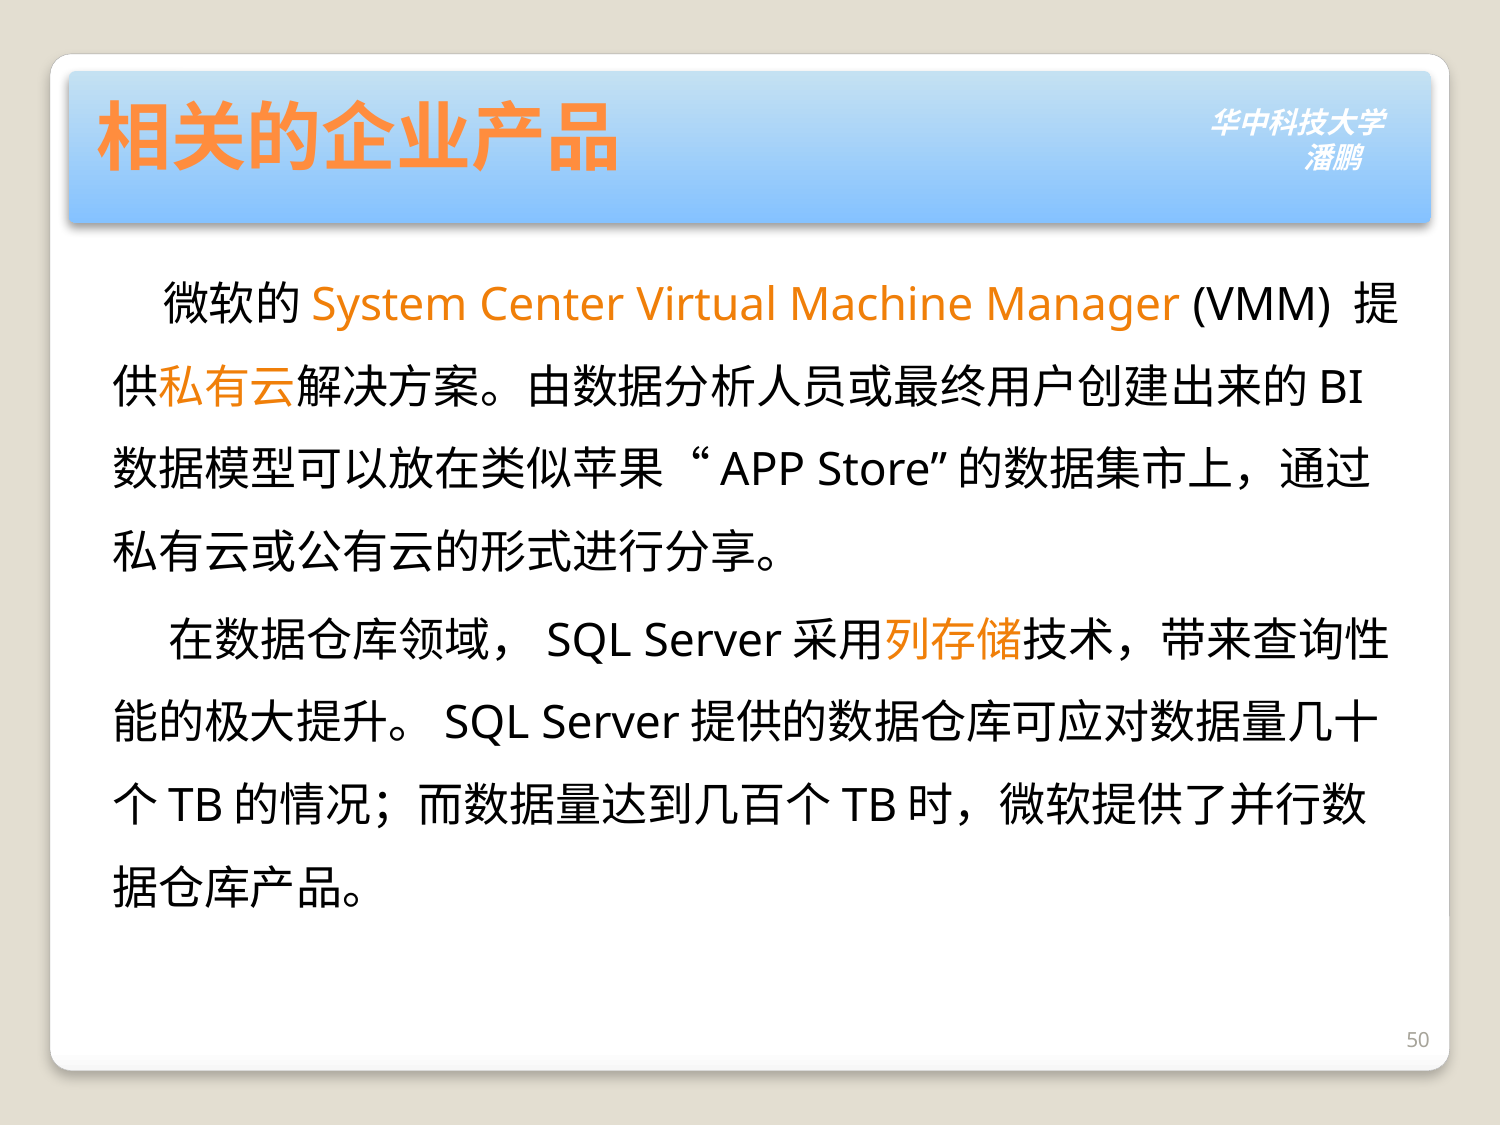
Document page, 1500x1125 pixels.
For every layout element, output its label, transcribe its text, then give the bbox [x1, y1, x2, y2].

slide_number 50 [1369, 1002, 1445, 1063]
list 微软的System Center Virtual Machine Manager (VMM) 提供私有云解决方案。由数据分析人员或最终用户创建出来的BI数据模型可以放在类似苹果“APP Store”的数据集市上，通过私有云或公有云的形式进行分享。 在数据仓库领域，SQL Server采用列存储技术，带来查询性能的极大提升。SQL Server提供的数据仓库可应对数据量几十个TB的情况；而数据量达到几百个TB时，微软提供了并行数据仓库产品。 [81, 231, 1419, 936]
title 相关的企业产品 [82, 82, 1425, 188]
